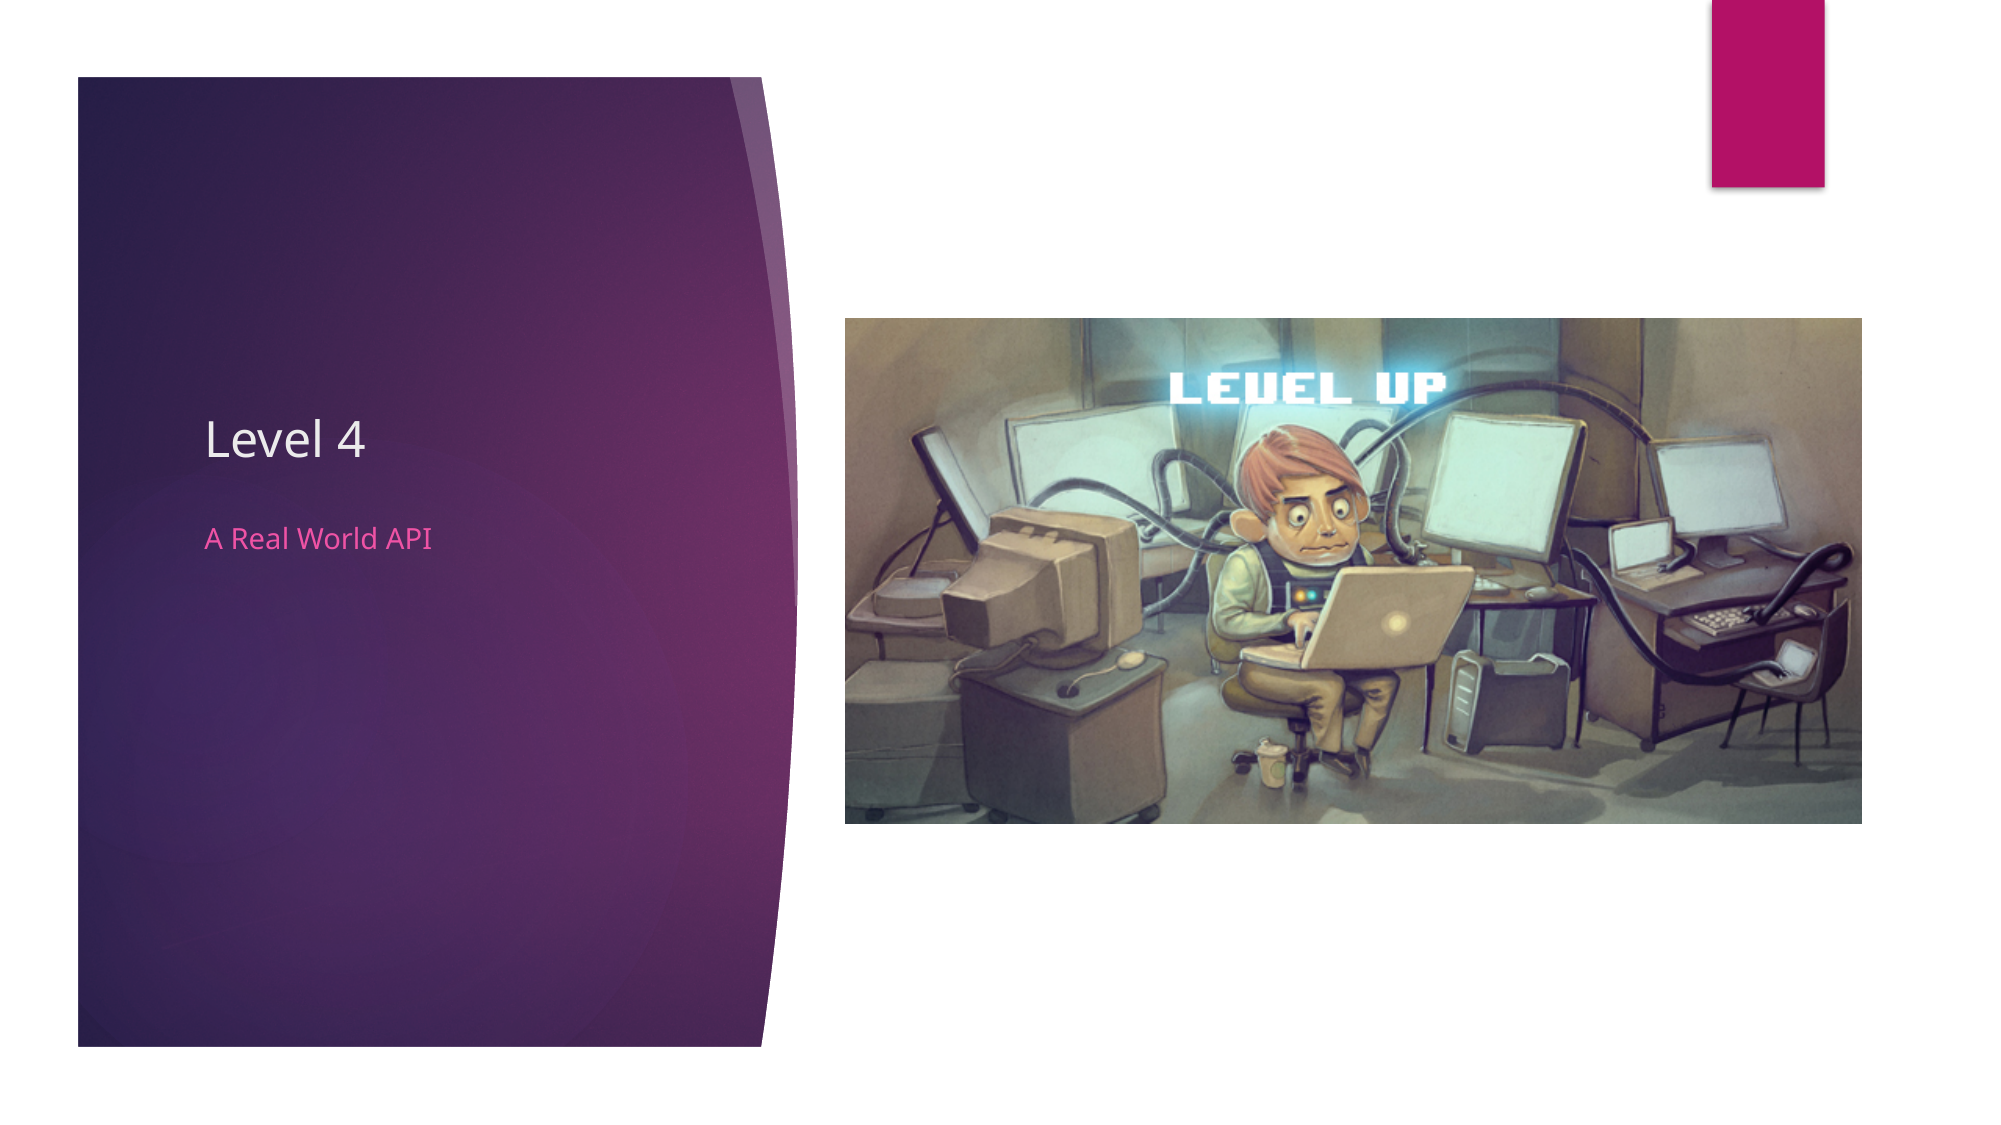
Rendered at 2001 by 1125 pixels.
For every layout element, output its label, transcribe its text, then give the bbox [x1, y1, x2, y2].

picture [845, 318, 1862, 824]
title Level 4 [189, 212, 648, 475]
list A Real World API [189, 513, 648, 989]
